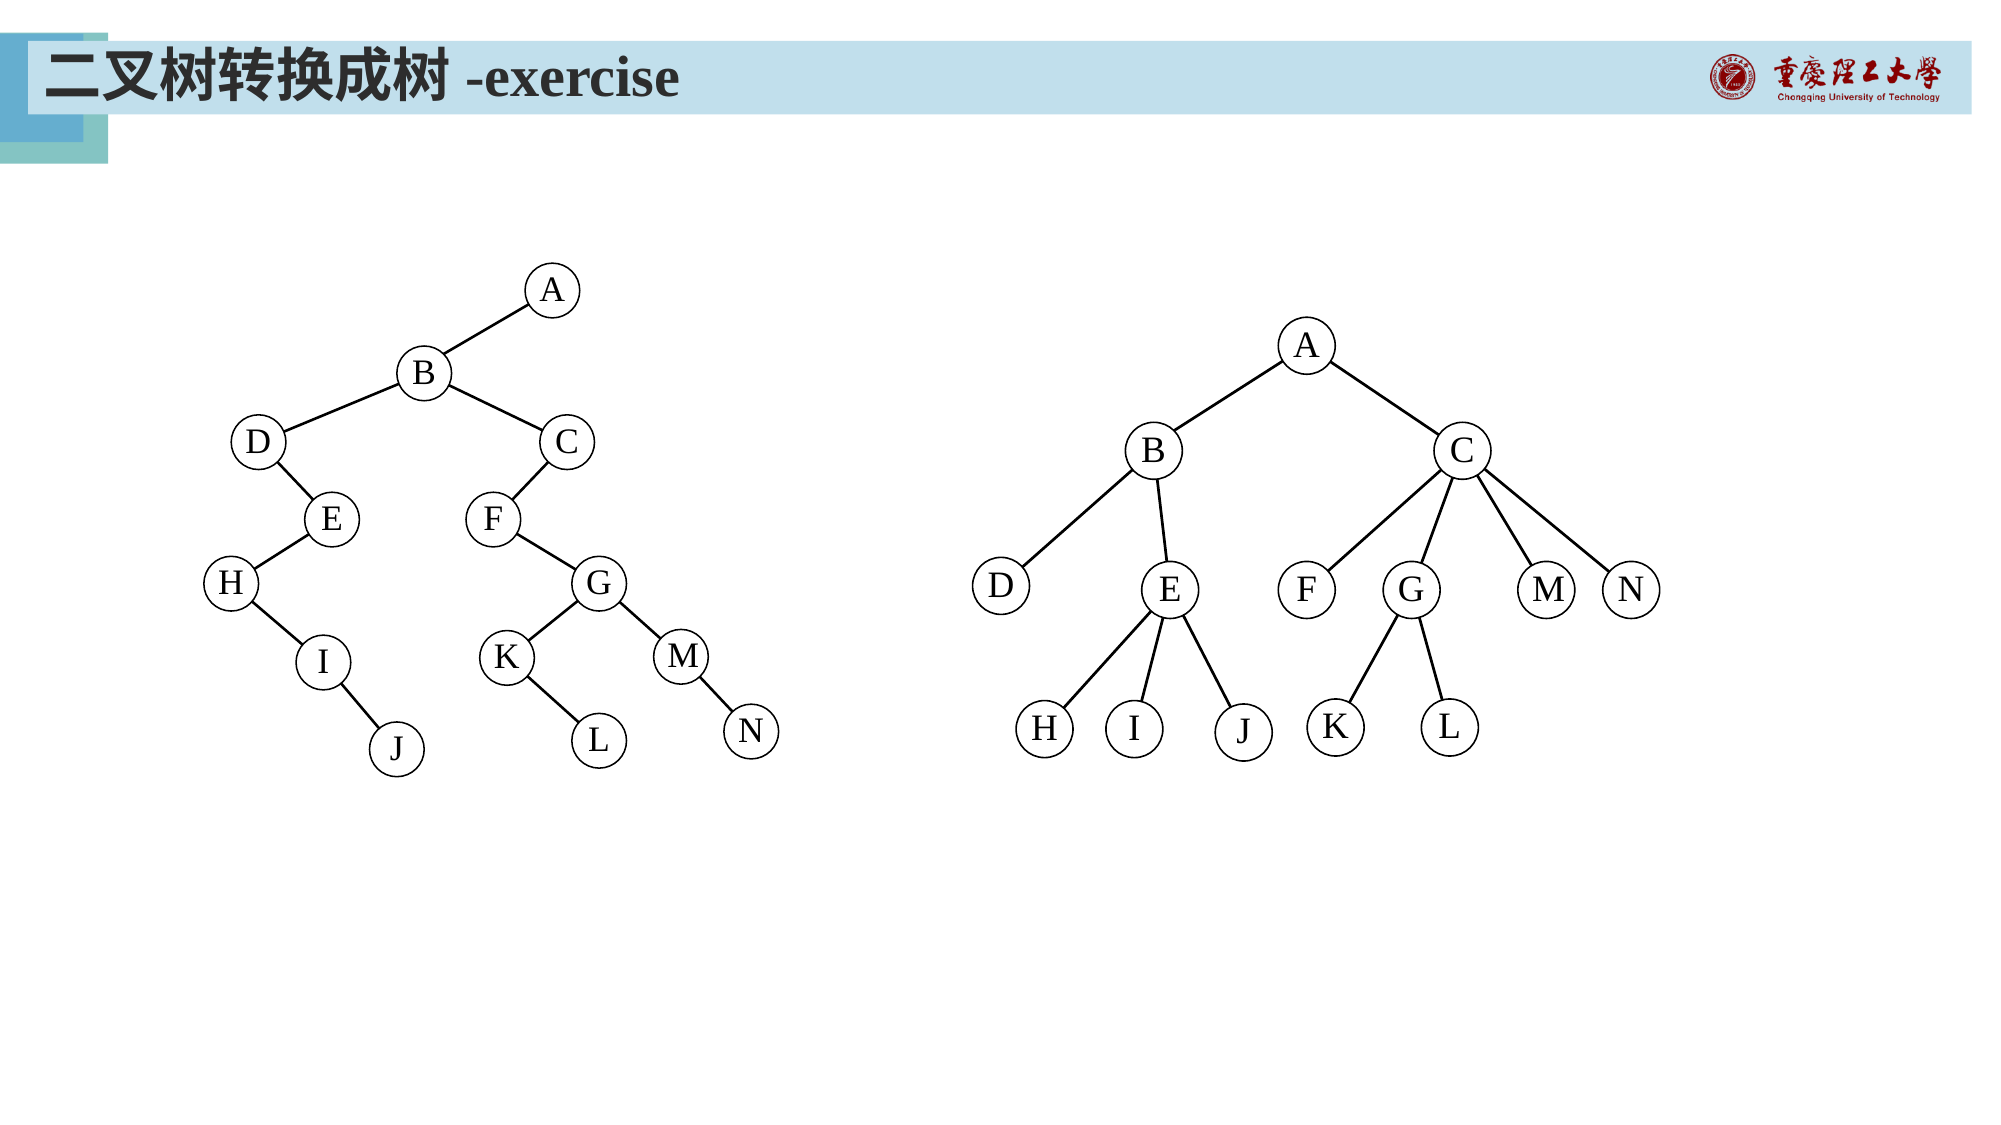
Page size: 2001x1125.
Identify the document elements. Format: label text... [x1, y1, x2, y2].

picture [196, 256, 784, 788]
picture [964, 310, 1665, 772]
picture [1709, 53, 1941, 102]
title 二叉树转换成树-exercise [28, 40, 1972, 115]
